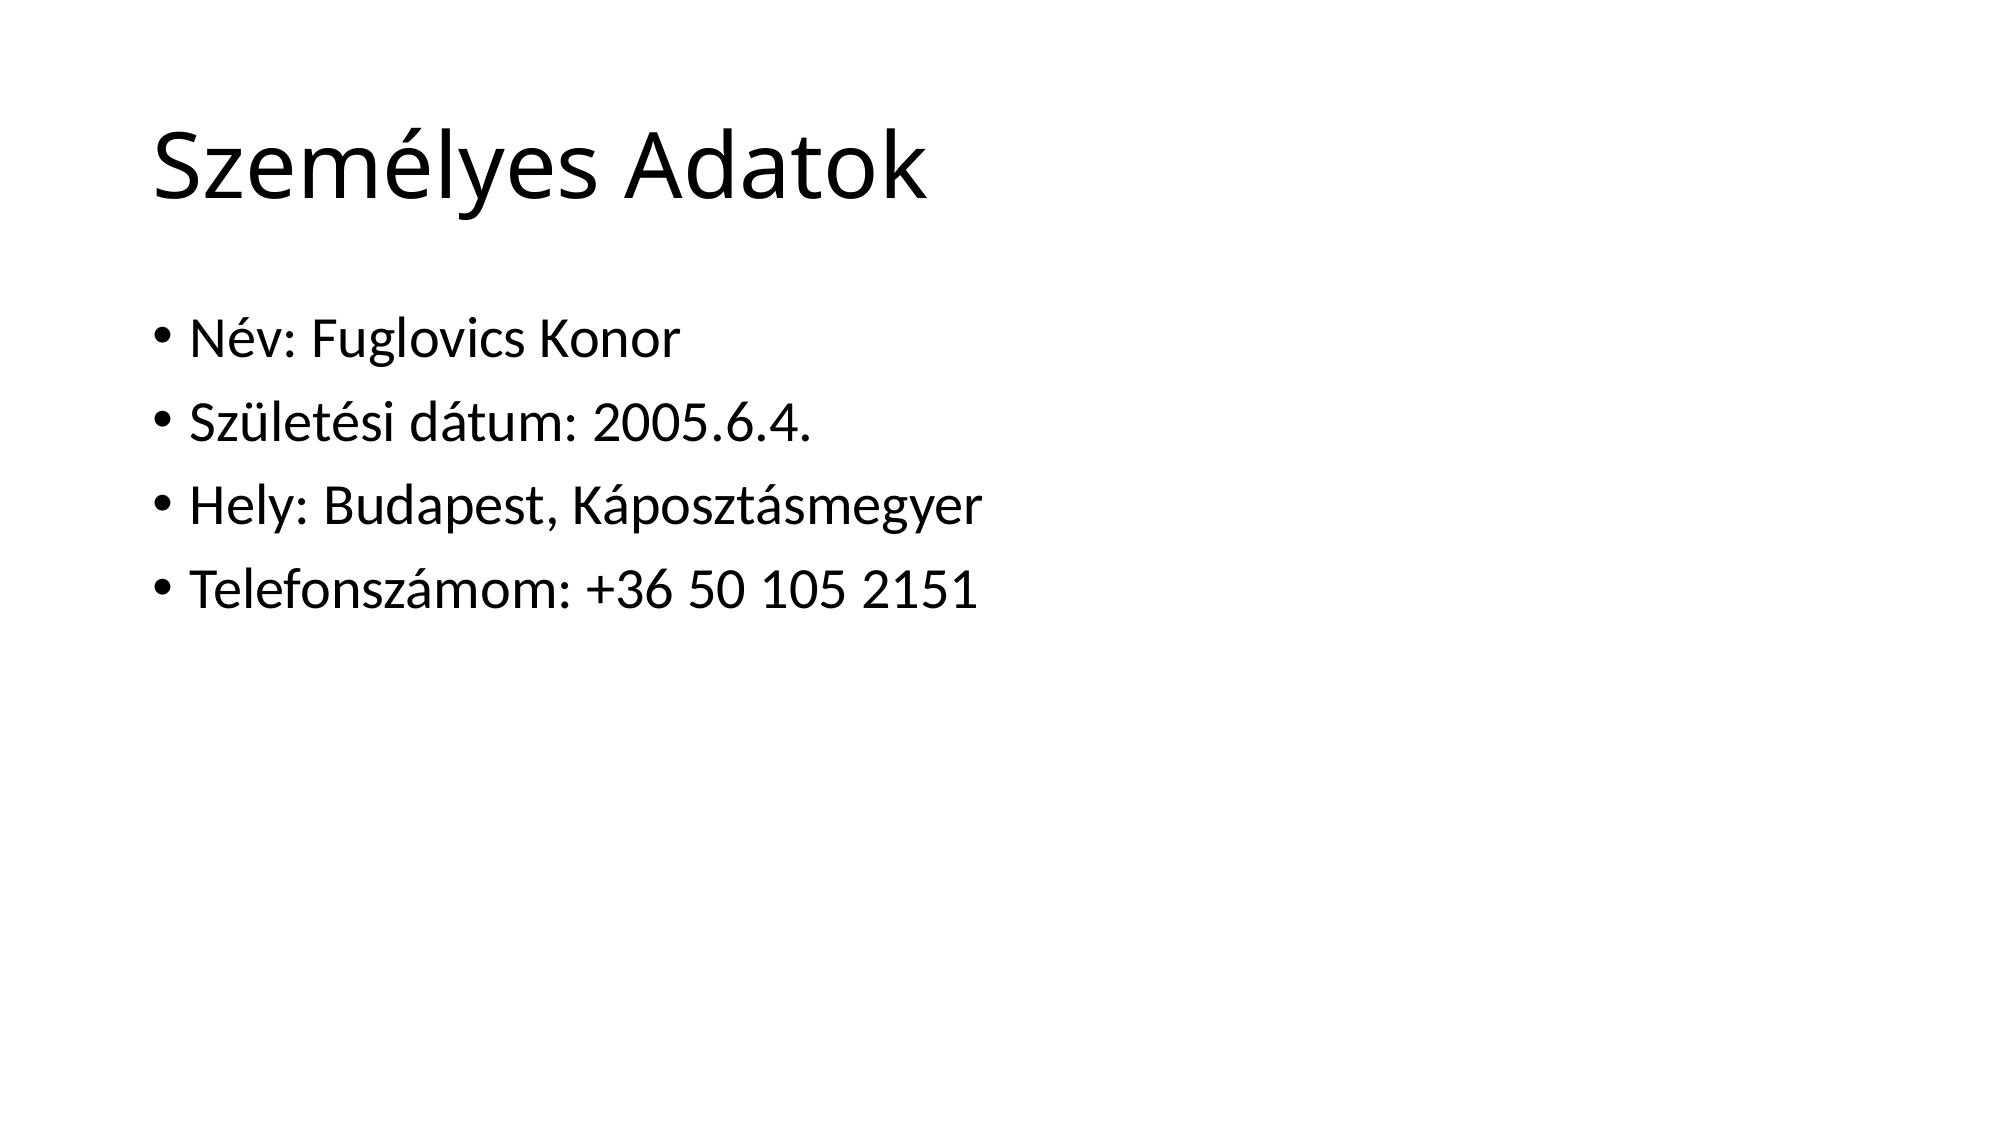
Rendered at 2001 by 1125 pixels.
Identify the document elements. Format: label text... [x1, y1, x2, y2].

list Név: Fuglovics Konor Születési dátum: 2005.6.4. Hely: Budapest, Káposztásmegyer Telefonszámom: +36 50 105 2151 [137, 299, 1863, 1014]
title Személyes Adatok [137, 59, 1863, 278]
